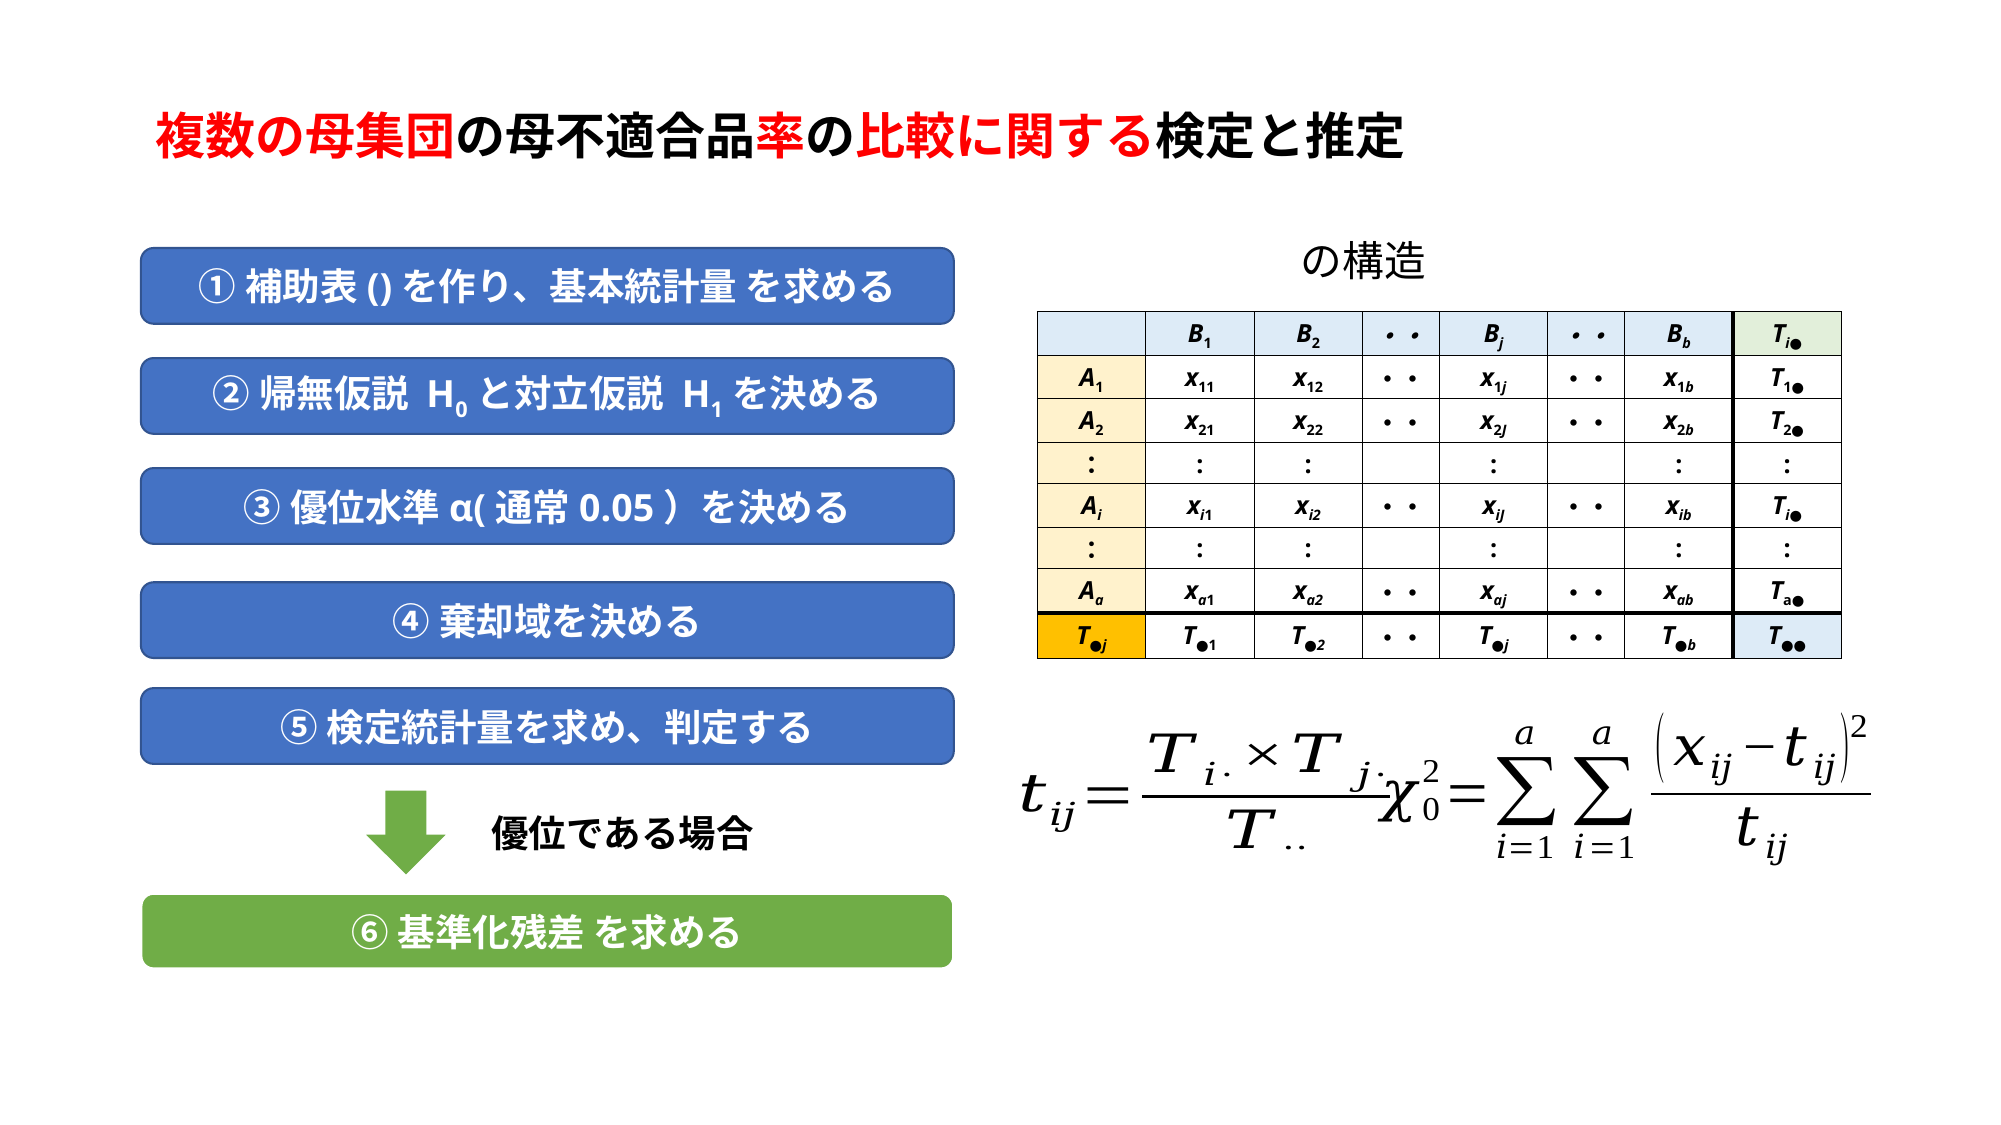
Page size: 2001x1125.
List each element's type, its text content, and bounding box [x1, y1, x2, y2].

table_header ・・ [1548, 312, 1624, 355]
table_cell x1j [1440, 356, 1547, 398]
table_cell ： [1038, 443, 1145, 483]
table_cell ・・ [1548, 399, 1624, 442]
table_header ・・ [1363, 312, 1439, 355]
table_cell xib [1625, 484, 1731, 527]
table_cell : [1625, 528, 1731, 568]
table_header [1038, 312, 1145, 355]
table_cell ・・ [1363, 356, 1439, 398]
text_box 優位である場合 [476, 802, 809, 863]
table_cell T2● [1735, 399, 1841, 442]
table_cell T●2 [1255, 615, 1362, 658]
table_cell T●j [1440, 615, 1547, 658]
table_cell : [1440, 528, 1547, 568]
table_cell xa2 [1255, 569, 1362, 611]
table_header Bj [1440, 312, 1547, 355]
table_cell x12 [1255, 356, 1362, 398]
table_cell ・・ [1363, 484, 1439, 527]
table_cell ・・ [1548, 569, 1624, 611]
table_cell T●● [1735, 615, 1841, 658]
table_cell T●j [1038, 615, 1145, 658]
table_cell Ti● [1735, 484, 1841, 527]
table_cell : [1440, 443, 1547, 483]
table_cell T●1 [1146, 615, 1254, 658]
table_cell Ai [1038, 484, 1145, 527]
table_cell x1b [1625, 356, 1731, 398]
table_cell x22 [1255, 399, 1362, 442]
table_cell A2 [1038, 399, 1145, 442]
table_cell ・・ [1548, 484, 1624, 527]
table_cell A1 [1038, 356, 1145, 398]
text_box ④棄却域を決める [139, 581, 955, 660]
table_cell ： [1038, 528, 1145, 568]
table_cell ・・ [1548, 356, 1624, 398]
table_header Bb [1625, 312, 1731, 355]
table_cell Ta● [1735, 569, 1841, 611]
table_cell [1548, 443, 1624, 483]
table_cell : [1735, 443, 1841, 483]
text_box [358, 787, 454, 880]
table_header B1 [1146, 312, 1254, 355]
text_box ②帰無仮説 H0と対立仮説 H1を決める [139, 357, 955, 435]
table_cell ・・ [1363, 569, 1439, 611]
text_box 複数の母集団の母不適合品率の比較に関する検定と推定 [140, 97, 1528, 172]
table_cell [1363, 528, 1439, 568]
table_cell T●b [1625, 615, 1731, 658]
table_cell xab [1625, 569, 1731, 611]
table_cell T1● [1735, 356, 1841, 398]
table_cell xaj [1440, 569, 1547, 611]
text_box ③優位水準α(通常0.05）を決める [139, 467, 955, 545]
table_cell Aa [1038, 569, 1145, 611]
table_header Ti● [1735, 312, 1841, 355]
table_header B2 [1255, 312, 1362, 355]
table_cell : [1735, 528, 1841, 568]
table_cell [1363, 443, 1439, 483]
table_cell [1548, 528, 1624, 568]
table_cell xi1 [1146, 484, 1254, 527]
table_cell xiJ [1440, 484, 1547, 527]
table_cell x2b [1625, 399, 1731, 442]
table_cell x11 [1146, 356, 1254, 398]
table_cell ・・ [1363, 399, 1439, 442]
table_cell x2J [1440, 399, 1547, 442]
table_cell : [1146, 528, 1254, 568]
table_cell xa1 [1146, 569, 1254, 611]
table_cell ・・ [1548, 615, 1624, 658]
table_cell : [1146, 443, 1254, 483]
table_cell : [1625, 443, 1731, 483]
table_cell : [1255, 443, 1362, 483]
table_cell x21 [1146, 399, 1254, 442]
table_cell : [1255, 528, 1362, 568]
table_cell xi2 [1255, 484, 1362, 527]
table_cell ・・ [1363, 615, 1439, 658]
